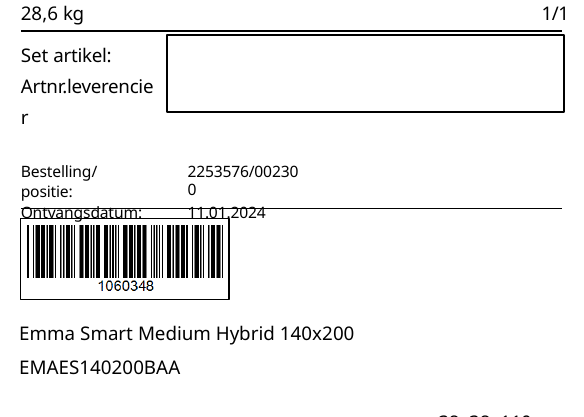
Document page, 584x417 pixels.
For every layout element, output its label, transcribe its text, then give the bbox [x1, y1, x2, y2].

text_box [166, 35, 565, 112]
title 28,6 kg [18, 0, 95, 32]
picture [27, 225, 223, 294]
text_box [20, 218, 230, 300]
text_box 2253576/002300 11.01.2024 [185, 209, 303, 222]
text_box 1/1 [539, 0, 570, 25]
text_box 2253576/002300 11.01.2024 [185, 157, 303, 208]
text_box Bestelling/positie: Ontvangsdatum: [18, 157, 150, 222]
text_box Set artikel: Artnr.leverencier [18, 32, 161, 128]
text_box Emma Smart Medium Hybrid 140x200 EMAES140200BAA 38x38x110 [17, 311, 584, 417]
